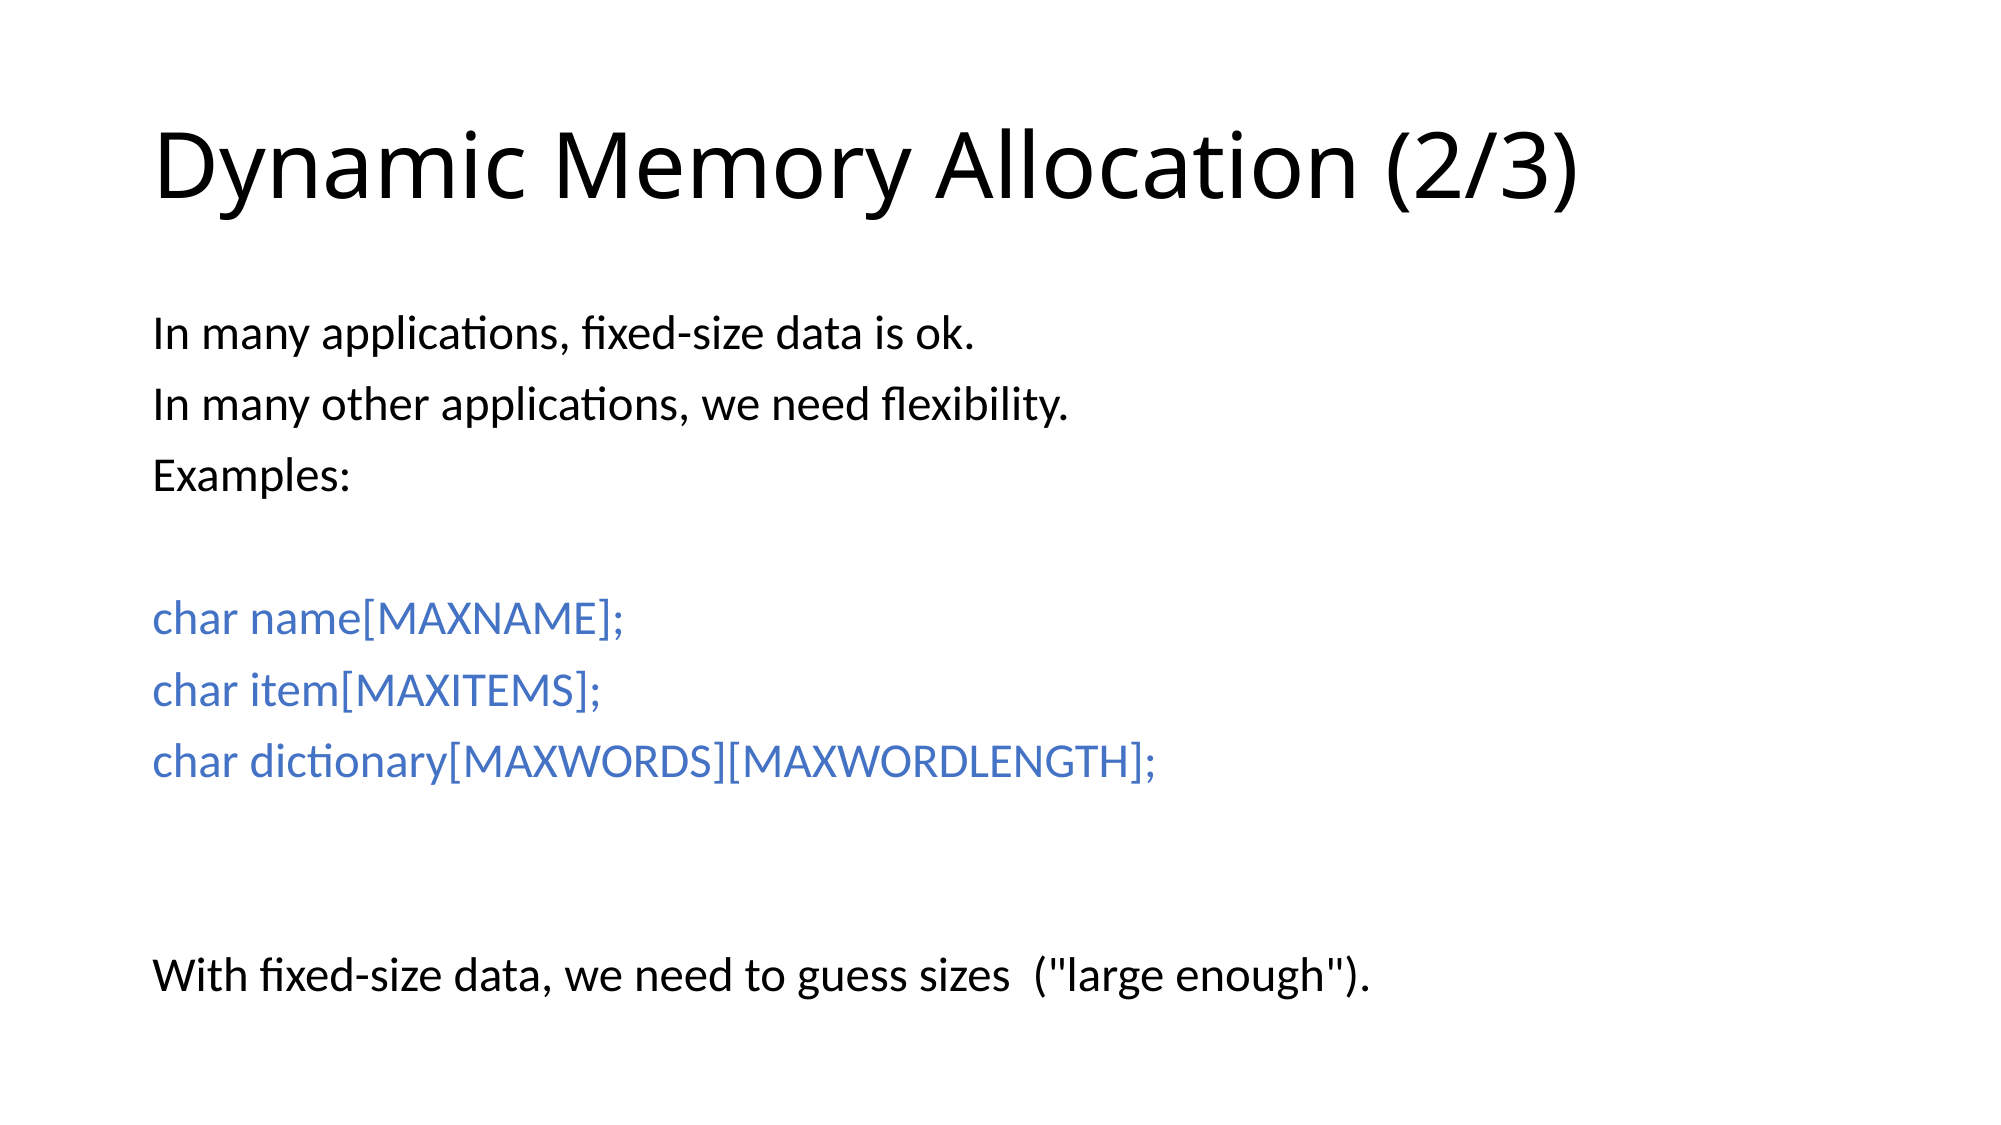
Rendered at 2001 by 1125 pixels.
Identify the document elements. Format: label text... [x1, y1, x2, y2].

title Dynamic Memory Allocation (2/3) [137, 59, 1863, 278]
list In many applications, fixed-size data is ok. In many other applications, we need flexibility. Examples: char name[MAXNAME]; char item[MAXITEMS]; char dictionary[MAXWORDS][MAXWORDLENGTH]; With fixed-size data, we need to guess sizes ("large enough"). [137, 299, 1863, 1014]
